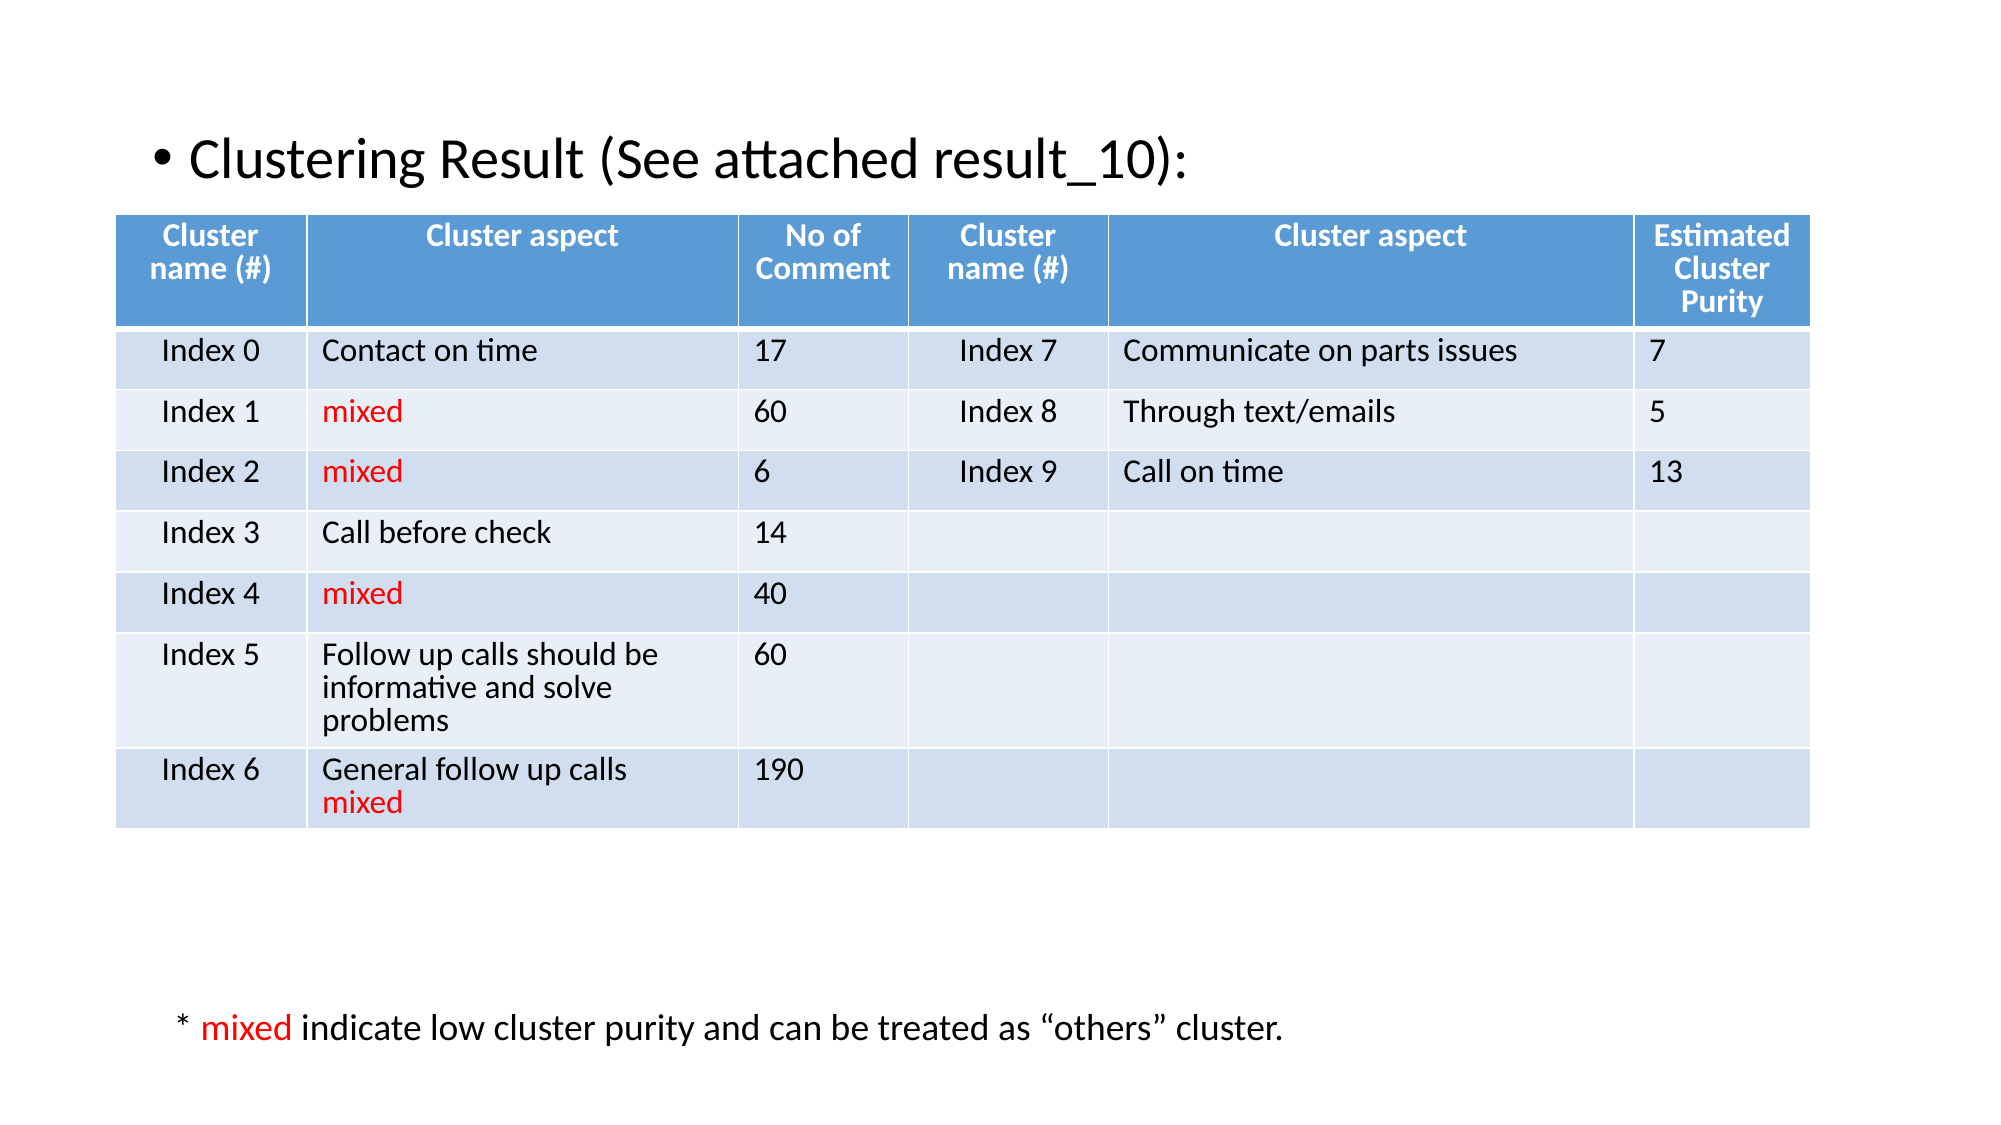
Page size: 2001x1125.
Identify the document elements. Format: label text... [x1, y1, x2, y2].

table_cell 14 [739, 512, 908, 571]
table_cell [1109, 634, 1633, 747]
table_cell 40 [739, 573, 908, 632]
table_cell 13 [1635, 451, 1810, 510]
table_cell Index 6 [116, 749, 306, 828]
table_cell Follow up calls should be informative and solve problems [308, 634, 738, 747]
table_cell [1635, 749, 1810, 828]
table_cell Index 7 [909, 332, 1108, 389]
table_cell [1109, 573, 1633, 632]
table_header Cluster name (#) [909, 215, 1108, 326]
table_header No of Comment [739, 215, 908, 326]
table_cell [1109, 749, 1633, 828]
table_cell Index 2 [116, 451, 306, 510]
table_header Cluster name (#) [116, 215, 306, 326]
table_cell [909, 634, 1108, 747]
table_cell Index 5 [116, 634, 306, 747]
table_cell 5 [1635, 390, 1810, 450]
table_cell Index 1 [116, 390, 306, 450]
table_cell Index 4 [116, 573, 306, 632]
text_box * mixed indicate low cluster purity and can be treated as “others” cluster. [158, 995, 1300, 1056]
table_cell [909, 573, 1108, 632]
table_cell [1635, 634, 1810, 747]
table_cell Call before check [308, 512, 738, 571]
table_cell 60 [739, 390, 908, 450]
table_cell mixed [308, 451, 738, 510]
table_cell Call on time [1109, 451, 1633, 510]
table_header Cluster aspect [1109, 215, 1633, 326]
table_header Estimated Cluster Purity [1635, 215, 1810, 326]
table_cell [909, 749, 1108, 828]
table_cell [909, 512, 1108, 571]
table_cell 60 [739, 634, 908, 747]
table_cell 17 [739, 332, 908, 389]
table_cell [1109, 512, 1633, 571]
table_cell 190 [739, 749, 908, 828]
table_cell Index 0 [116, 332, 306, 389]
table_cell General follow up calls mixed [308, 749, 738, 828]
table_cell [1635, 512, 1810, 571]
table_cell Contact on time [308, 332, 738, 389]
table_cell Through text/emails [1109, 390, 1633, 450]
list Clustering Result (See attached result_10): [137, 121, 1863, 835]
table_cell 7 [1635, 332, 1810, 389]
table_cell mixed [308, 573, 738, 632]
table_header Cluster aspect [308, 215, 738, 326]
table_cell mixed [308, 390, 738, 450]
table_cell Communicate on parts issues [1109, 332, 1633, 389]
table_cell Index 3 [116, 512, 306, 571]
table_cell Index 8 [909, 390, 1108, 450]
table_cell [1635, 573, 1810, 632]
table_cell Index 9 [909, 451, 1108, 510]
table_cell 6 [739, 451, 908, 510]
